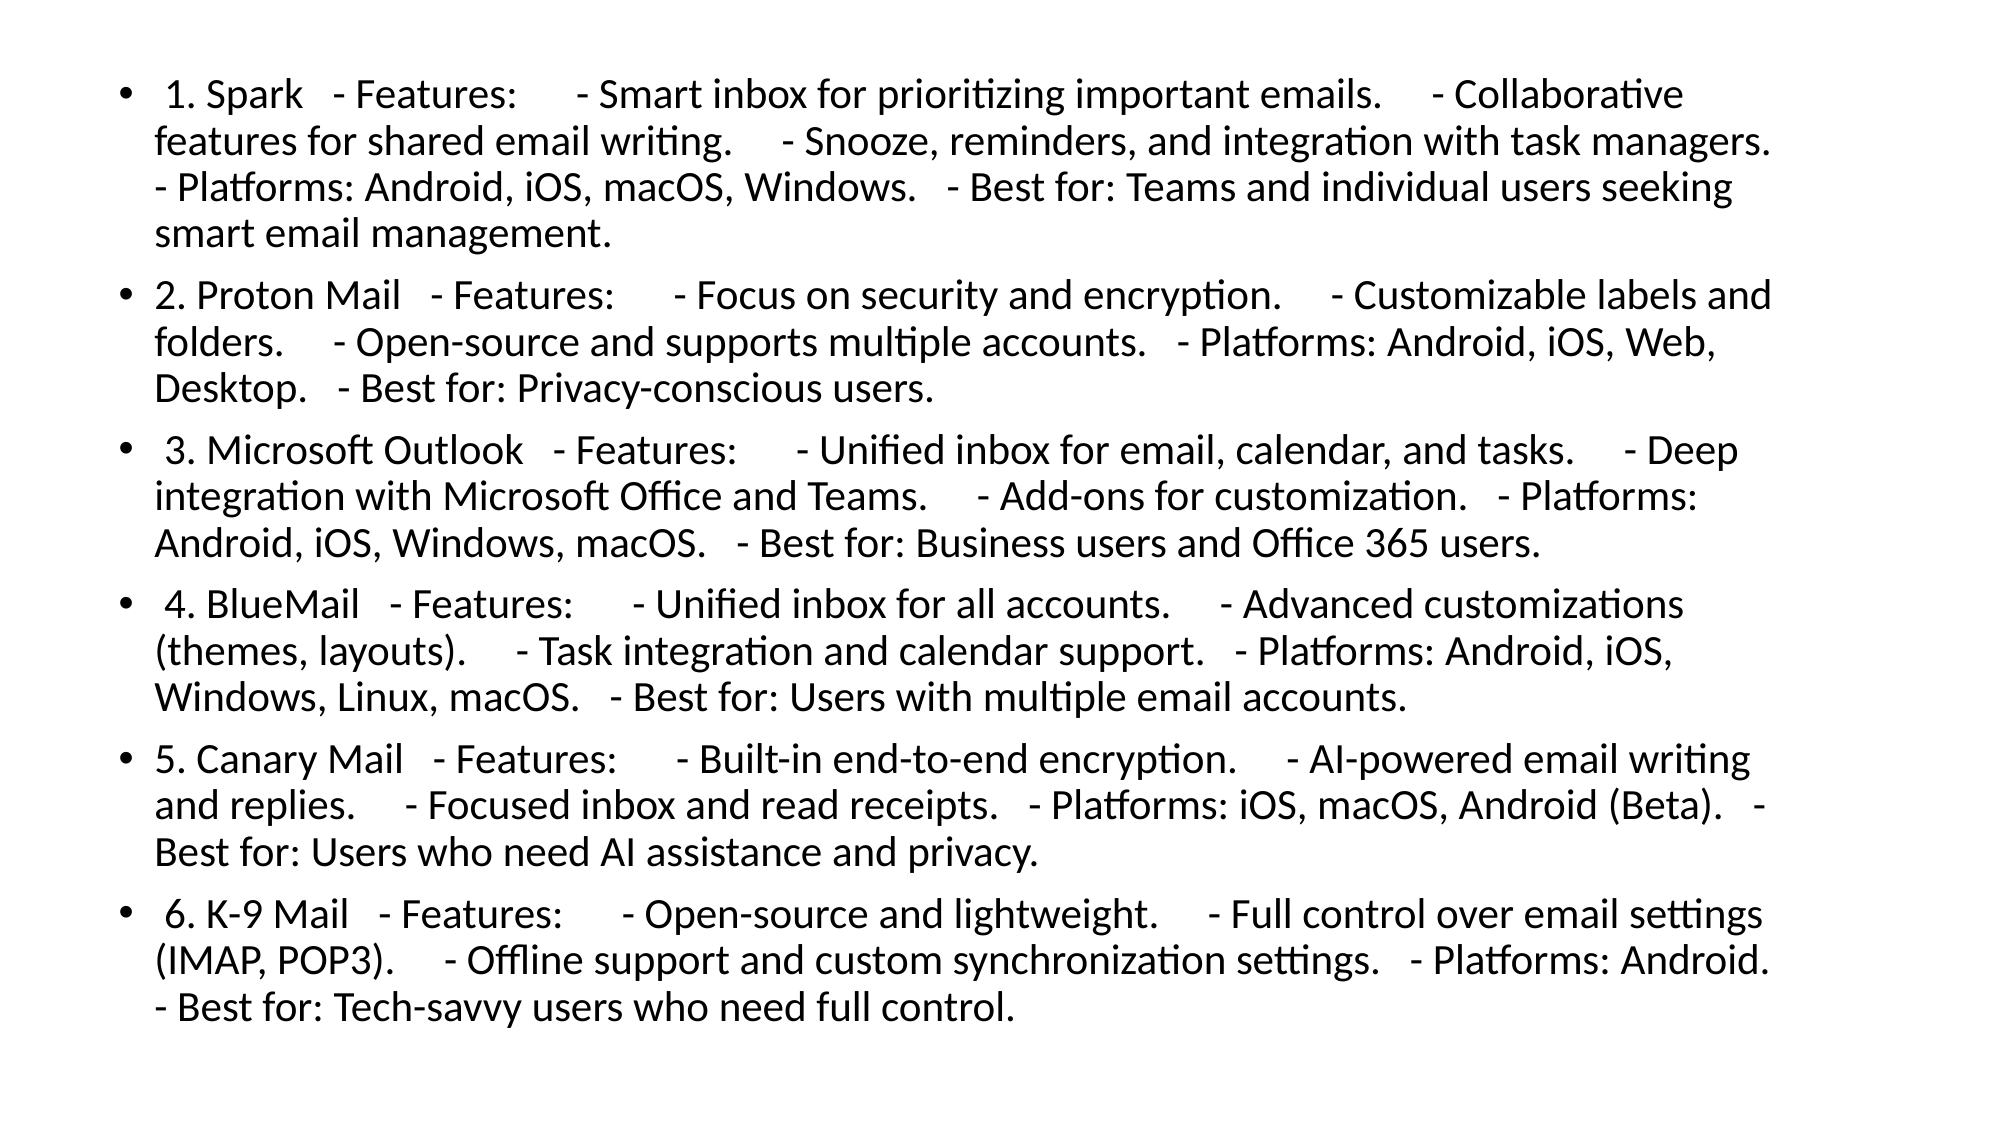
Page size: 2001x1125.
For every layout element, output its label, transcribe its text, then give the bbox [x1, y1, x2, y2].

list 1. Spark - Features: - Smart inbox for prioritizing important emails. - Collaborative features for shared email writing. - Snooze, reminders, and integration with task managers. - Platforms: Android, iOS, macOS, Windows. - Best for: Teams and individual users seeking smart email management. 2. Proton Mail - Features: - Focus on security and encryption. - Customizable labels and folders. - Open-source and supports multiple accounts. - Platforms: Android, iOS, Web, Desktop. - Best for: Privacy-conscious users. 3. Microsoft Outlook - Features: - Unified inbox for email, calendar, and tasks. - Deep integration with Microsoft Office and Teams. - Add-ons for customization. - Platforms: Android, iOS, Windows, macOS. - Best for: Business users and Office 365 users. 4. BlueMail - Features: - Unified inbox for all accounts. - Advanced customizations (themes, layouts). - Task integration and calendar support. - Platforms: Android, iOS, Windows, Linux, macOS. - Best for: Users with multiple email accounts. 5. Canary Mail - Features: - Built-in end-to-end encryption. - AI-powered email writing and replies. - Focused inbox and read receipts. - Platforms: iOS, macOS, Android (Beta). - Best for: Users who need AI assistance and privacy. 6. K-9 Mail - Features: - Open-source and lightweight. - Full control over email settings (IMAP, POP3). - Offline support and custom synchronization settings. - Platforms: Android. - Best for: Tech-savvy users who need full control. [103, 64, 1829, 1050]
